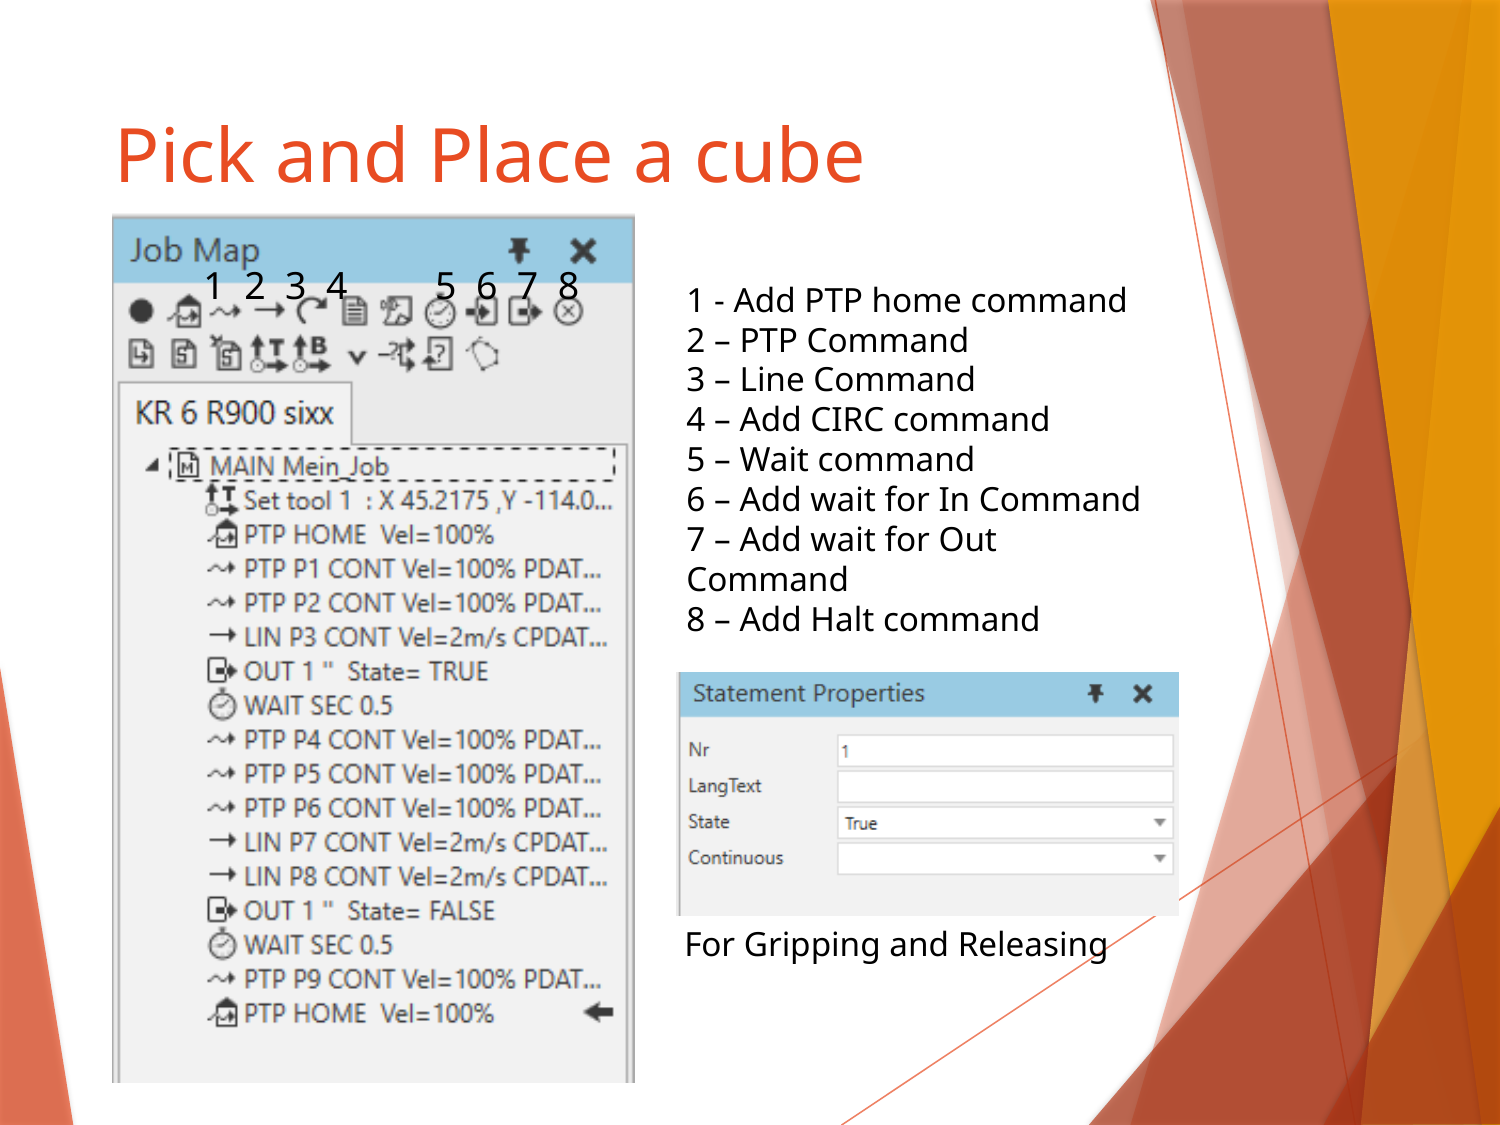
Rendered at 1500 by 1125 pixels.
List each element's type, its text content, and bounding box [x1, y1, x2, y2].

text_box For Gripping and Releasing [669, 916, 1125, 971]
text_box 1 - Add PTP home command 2 – PTP Command 3 – Line Command 4 – Add CIRC command 5 – Wait command 6 – Add wait for In Command 7 – Add wait for Out Command 8 – Add Halt command [671, 271, 1164, 646]
picture [675, 671, 1179, 917]
picture [111, 213, 636, 1083]
title Pick and Place a cube [99, 99, 1142, 317]
